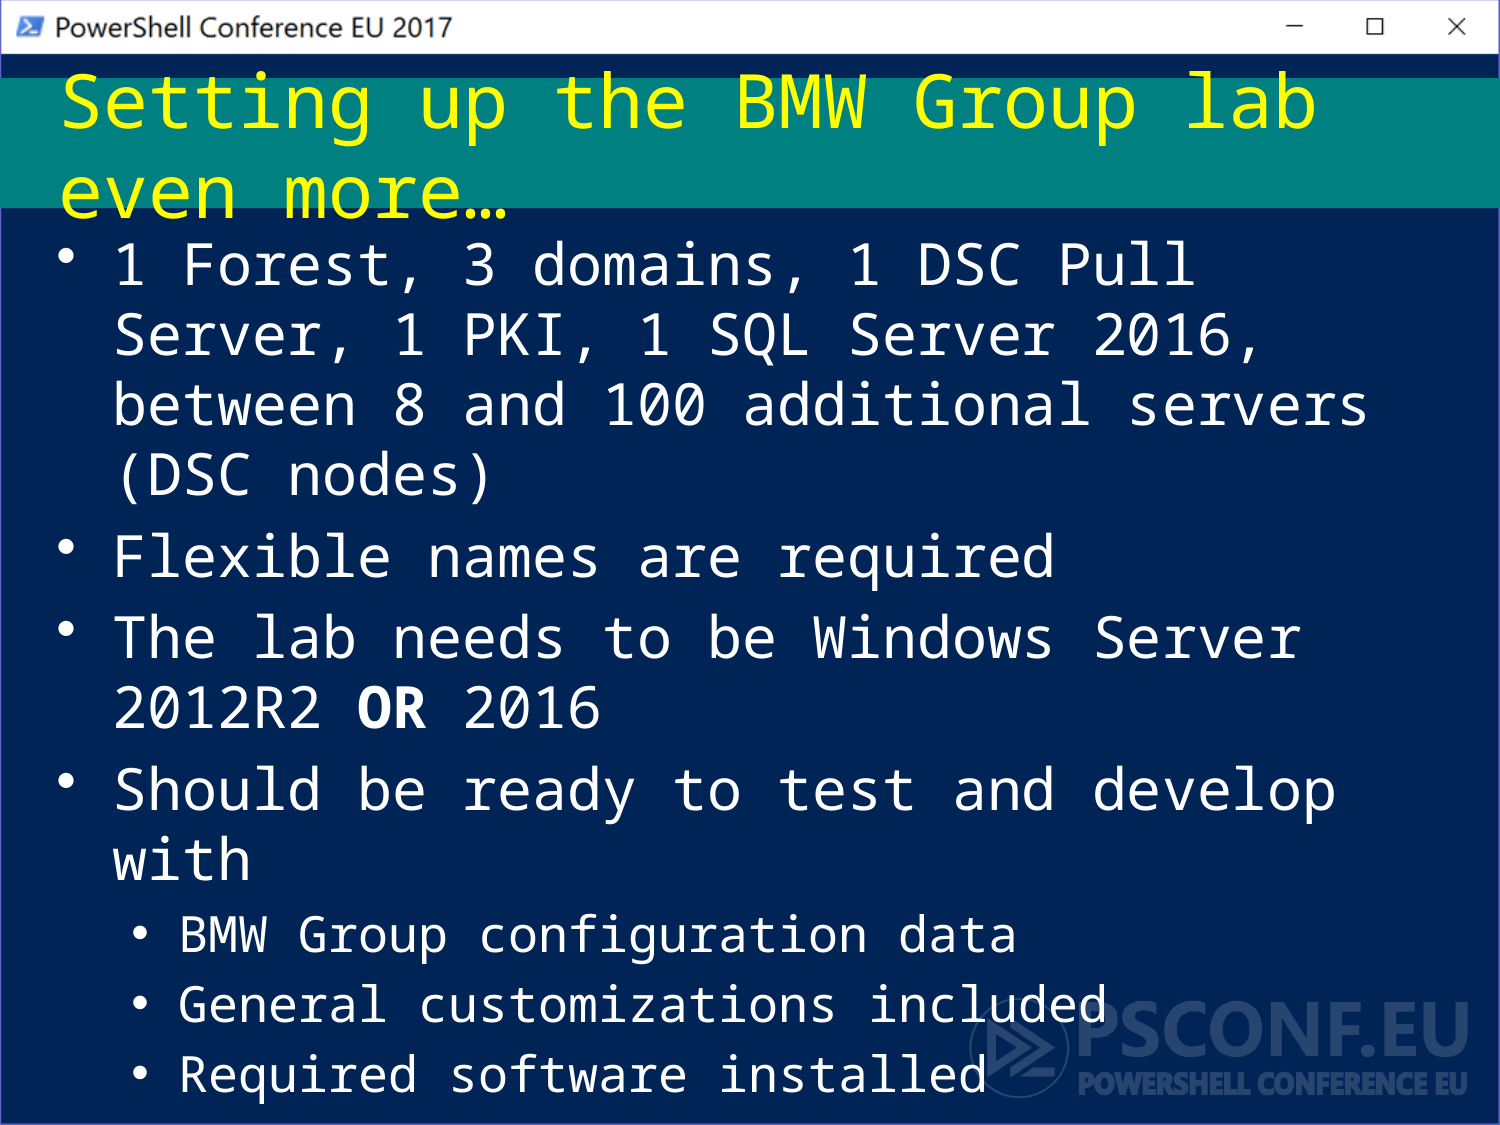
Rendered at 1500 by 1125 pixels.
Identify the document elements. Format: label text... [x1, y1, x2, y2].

picture [0, 0, 1500, 78]
list 1 Forest, 3 domains, 1 DSC Pull Server, 1 PKI, 1 SQL Server 2016, between 8 and 100 additional servers (DSC nodes) Flexible names are required The lab needs to be Windows Server 2012R2 OR 2016 Should be ready to test and develop with BMW Group configuration data General customizations included Required software installed [41, 219, 1459, 941]
picture [0, 209, 1500, 1125]
title Setting up the BMW Group lab even more… [0, 78, 1500, 209]
